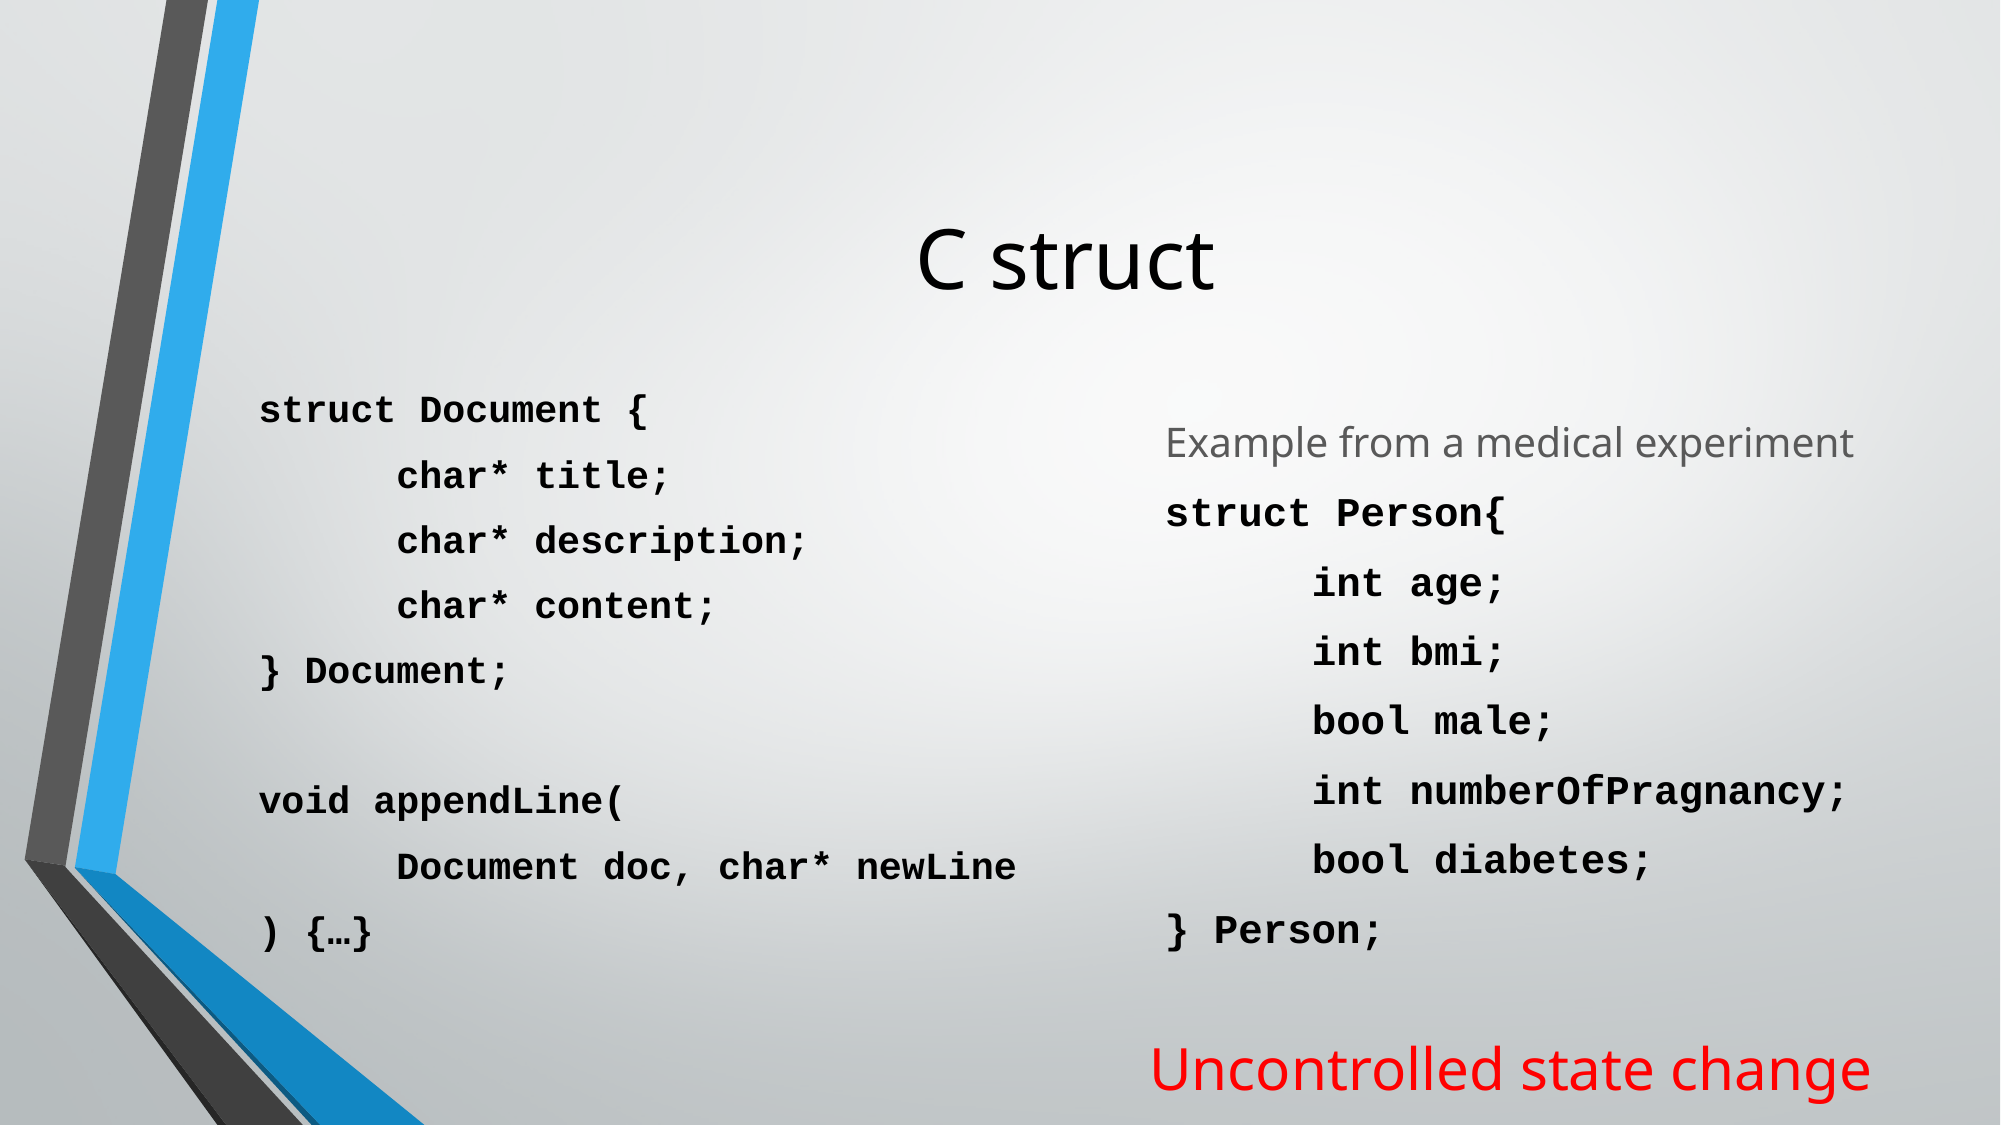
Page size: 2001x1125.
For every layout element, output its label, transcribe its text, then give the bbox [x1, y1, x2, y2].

text_box Example from a medical experiment struct Person{ int age; int bmi; bool male; int numberOfPragnancy; bool diabetes; } Person; [1149, 408, 1872, 998]
text_box Uncontrolled state change [519, 1025, 1887, 1110]
title C struct [243, 112, 1887, 400]
list struct Document { char* title; char* description; char* content; } Document; void appendLine( Document doc, char* newLine ) {…} [243, 376, 1034, 998]
